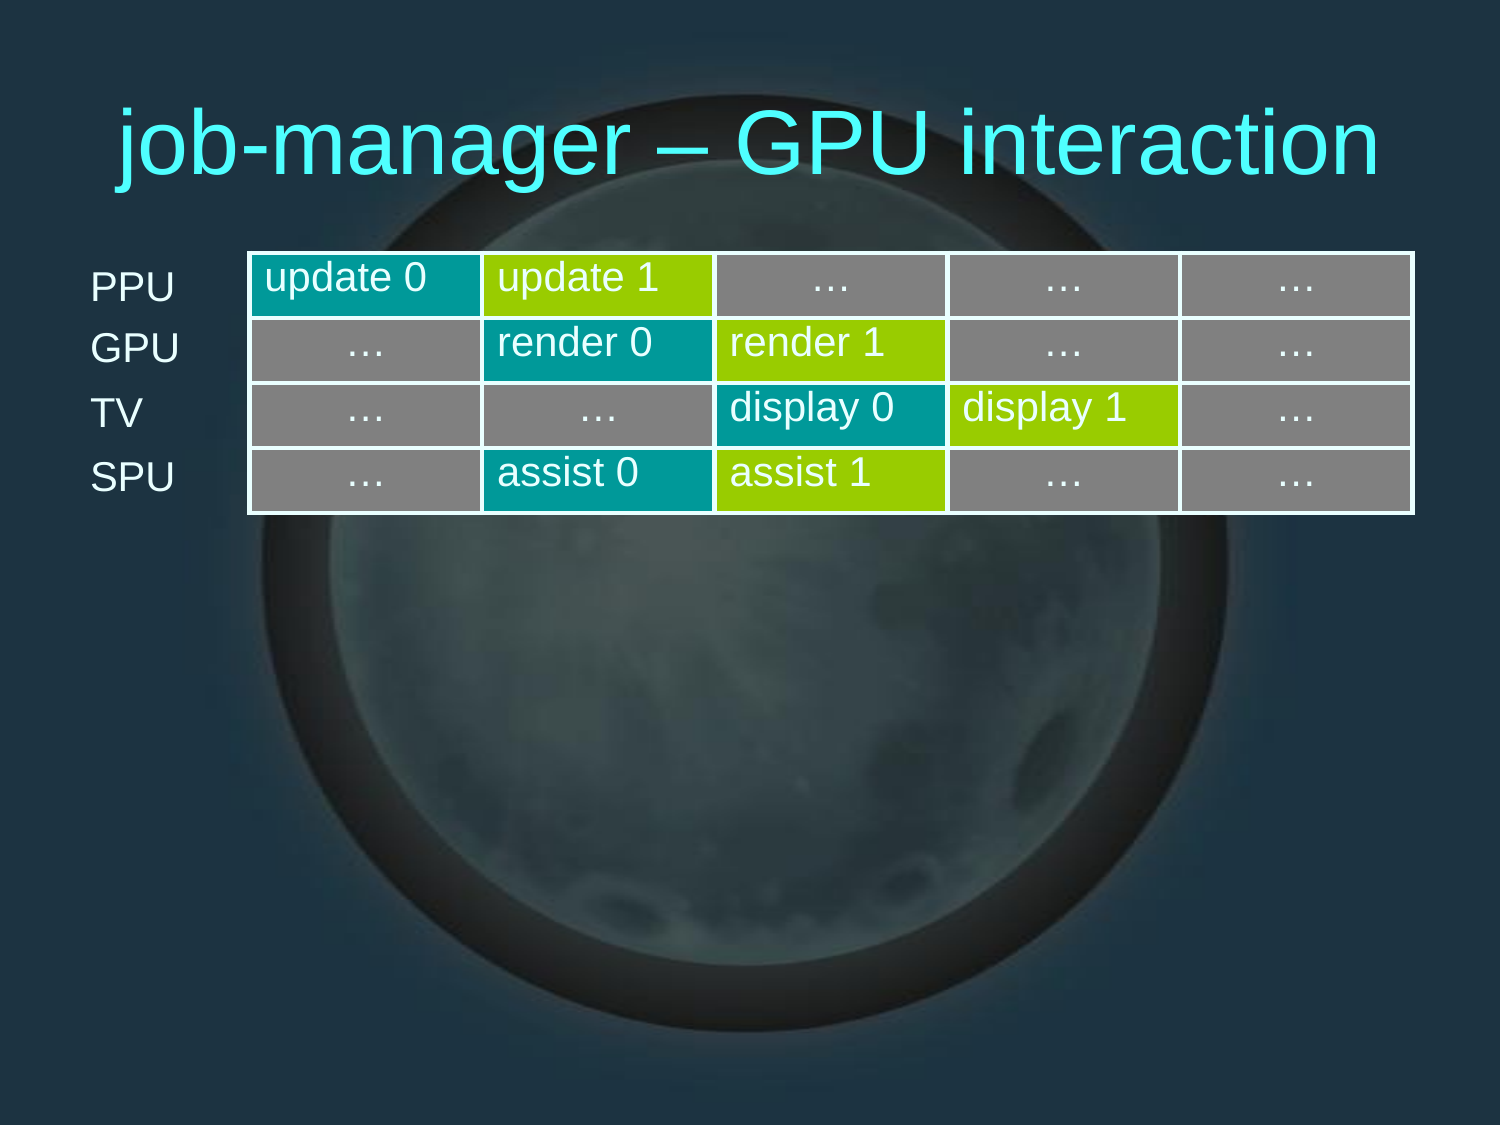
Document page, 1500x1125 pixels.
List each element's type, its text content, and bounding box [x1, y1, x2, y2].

text_box assist 0 [482, 448, 714, 514]
text_box GPU [732, 96, 950, 193]
text_box [0, 0, 1500, 1125]
text_box … [1179, 318, 1413, 383]
text_box render 1 [714, 318, 947, 383]
text_box … [1179, 448, 1413, 514]
text_box … [947, 253, 1179, 318]
text_box display 1 [947, 383, 1179, 448]
text_box … [249, 383, 482, 448]
text_box interaction [956, 96, 1398, 193]
text_box assist 1 [714, 448, 947, 514]
text_box update 0 [249, 253, 482, 318]
text_box job-manager [115, 96, 649, 193]
text_box … [1179, 383, 1413, 448]
text_box … [249, 318, 482, 383]
text_box … [482, 383, 714, 448]
text_box PPU GPU TV SPU [87, 265, 190, 507]
text_box … [947, 318, 1179, 383]
text_box display 0 [714, 383, 947, 448]
text_box – [655, 96, 725, 193]
text_box render 0 [482, 318, 714, 383]
text_box update 1 [482, 253, 714, 318]
text_box … [947, 448, 1179, 514]
text_box … [249, 448, 482, 514]
text_box … [1179, 253, 1413, 318]
text_box … [714, 253, 947, 318]
